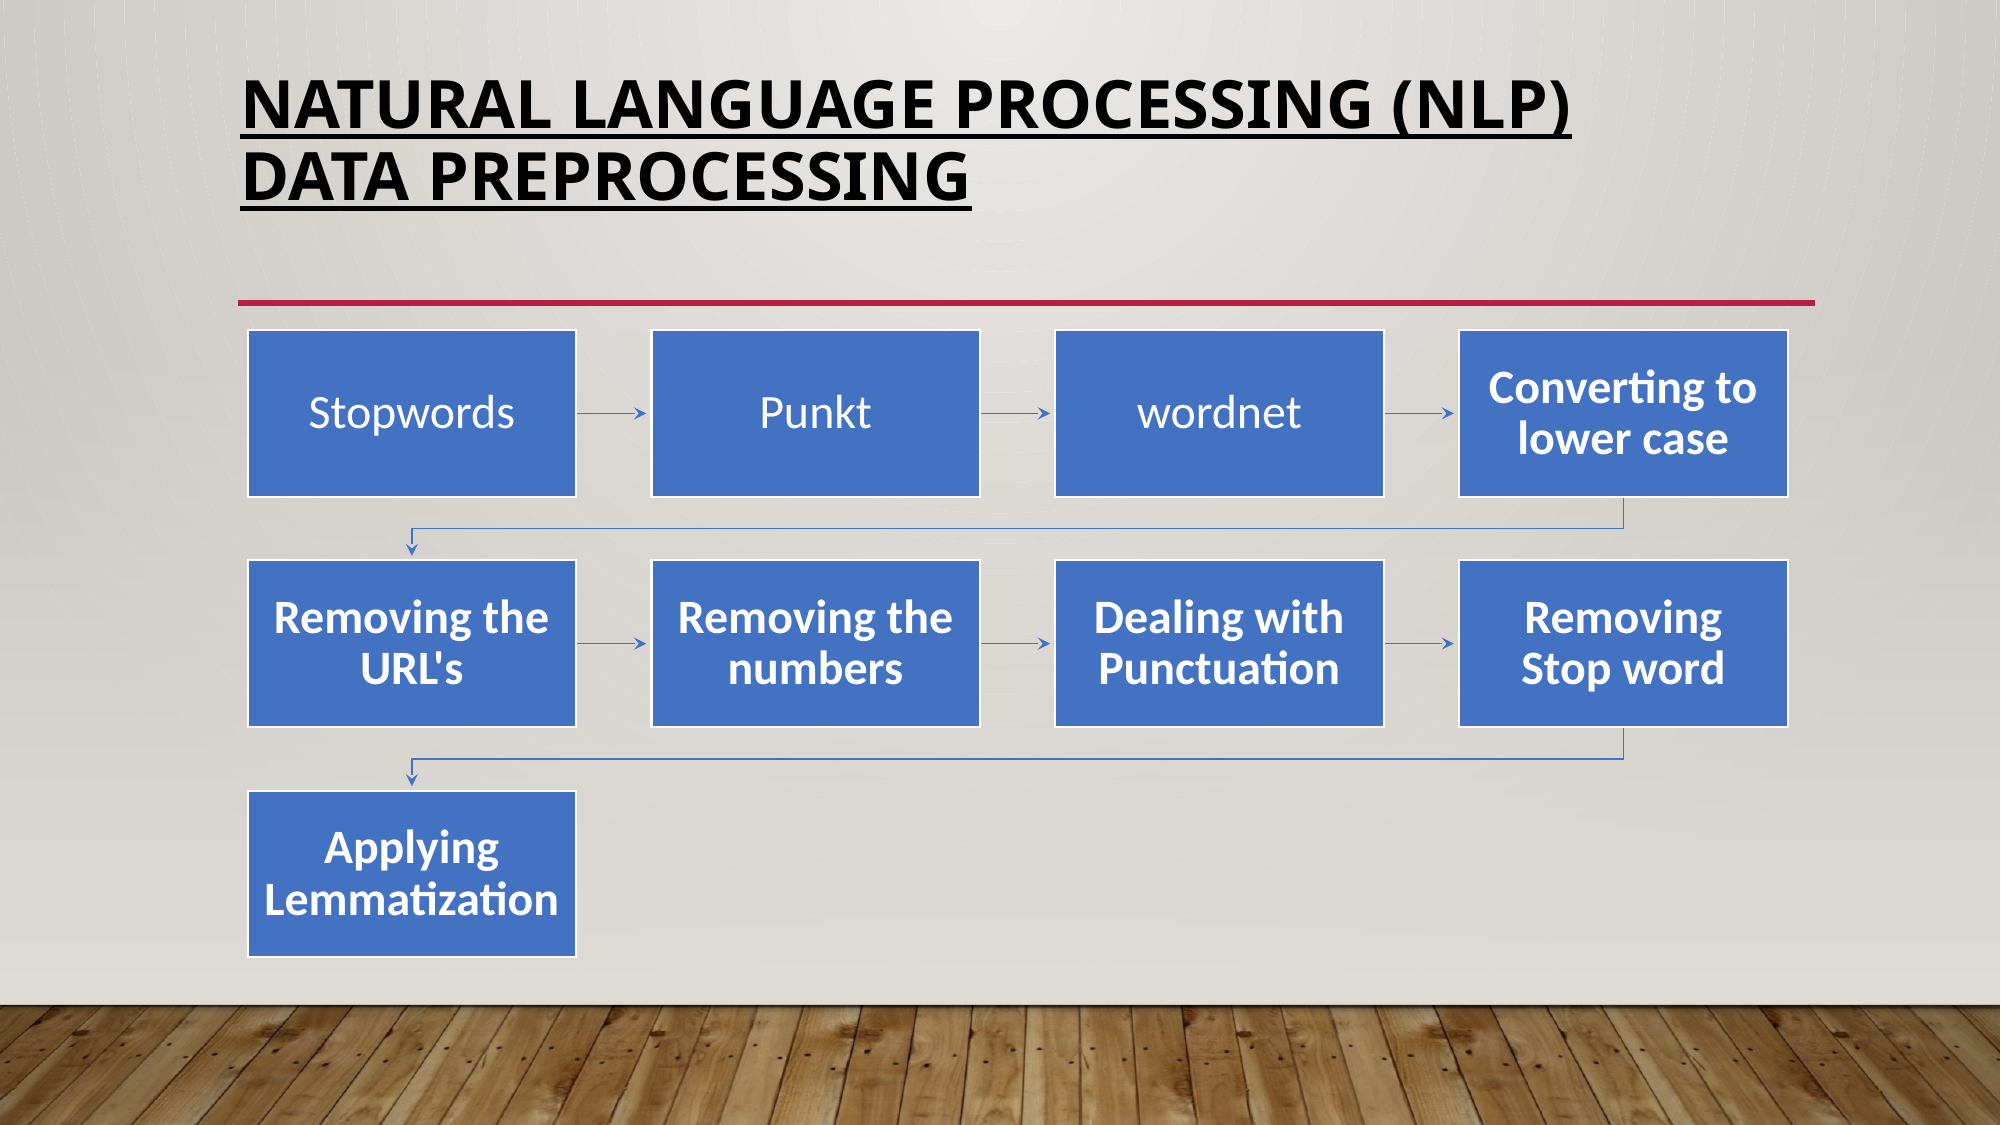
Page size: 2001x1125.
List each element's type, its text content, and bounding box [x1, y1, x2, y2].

picture [0, 1005, 2000, 1125]
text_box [247, 329, 1788, 958]
title Natural Language Processing (NLP) Data Preprocessing [225, 57, 1801, 230]
